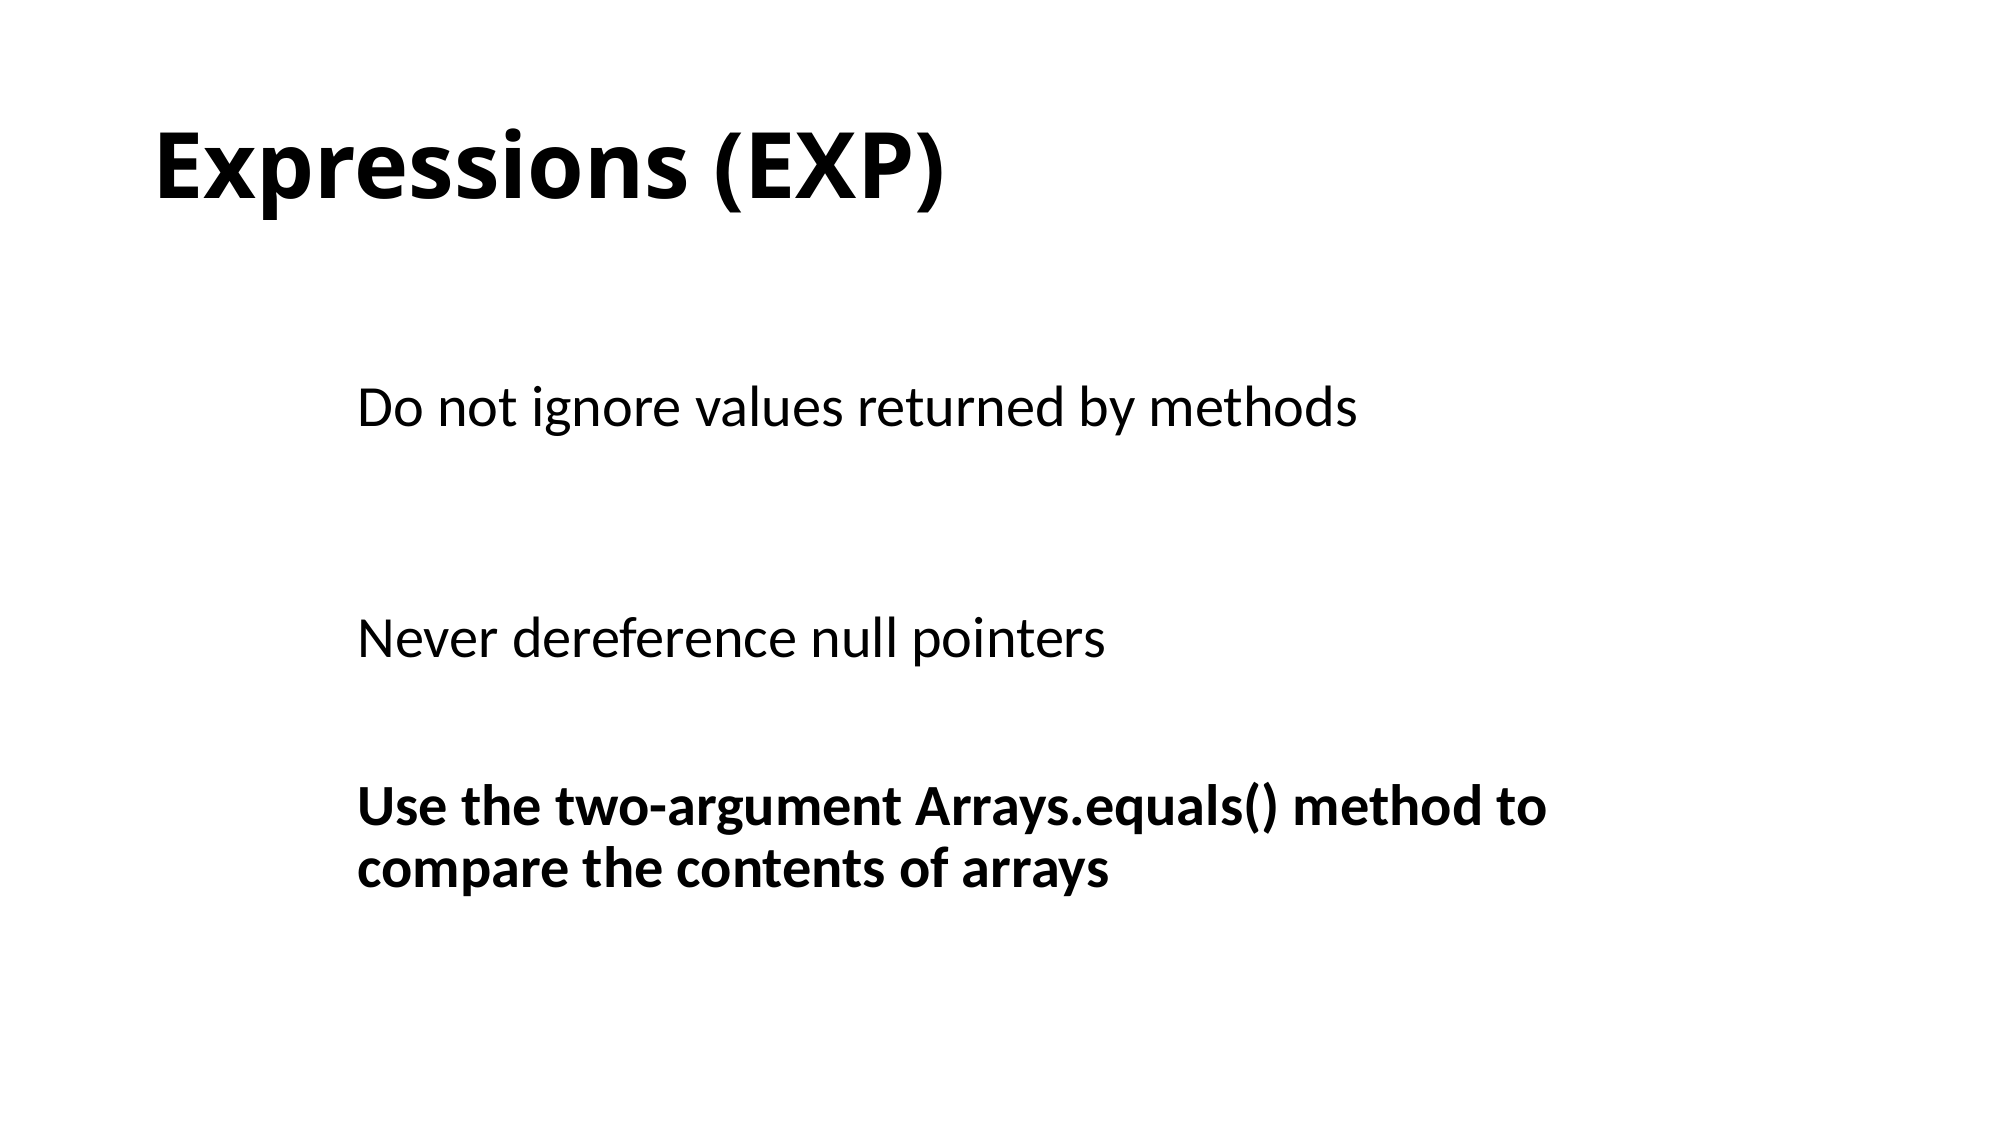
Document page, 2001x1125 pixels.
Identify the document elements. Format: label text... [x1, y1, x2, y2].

list Do not ignore values returned by methods Never dereference null pointers Use the two-argument Arrays.equals() method to compare the contents of arrays [324, 369, 1750, 1079]
title Expressions (EXP) [137, 59, 1863, 278]
